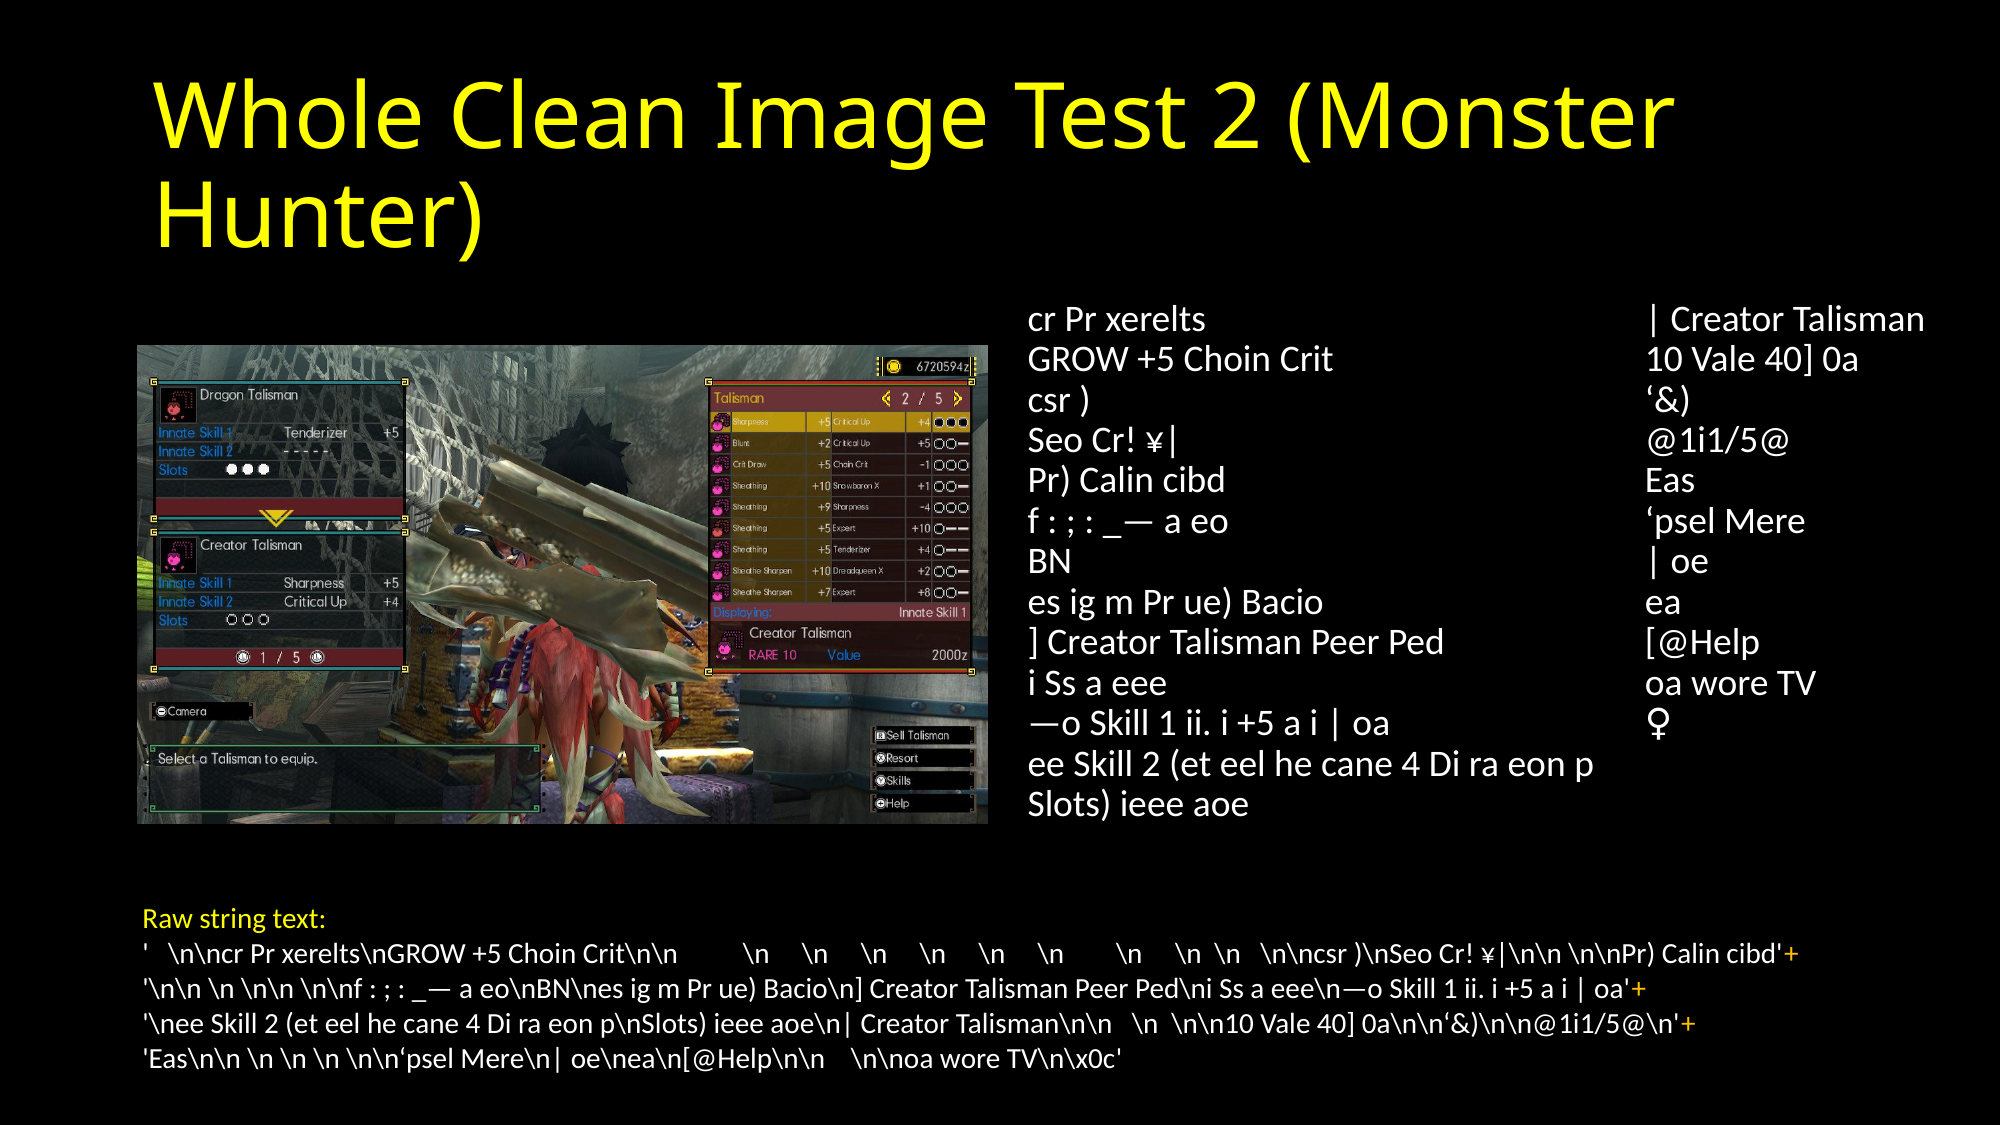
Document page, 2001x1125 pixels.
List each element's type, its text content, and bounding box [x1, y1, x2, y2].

text_box Raw string text: ' \n\ncr Pr xerelts\nGROW +5 Choin Crit\n\n \n \n \n \n \n \n \n \n \n \n\ncsr )\nSeo Cr! ¥|\n\n \n\nPr) Calin cibd'+ '\n\n \n \n\n \n\nf : ; : _— a eo\nBN\nes ig m Pr ue) Bacio\n] Creator Talisman Peer Ped\ni Ss a eee\n—o Skill 1 ii. i +5 a i | oa'+ '\nee Skill 2 (et eel he cane 4 Di ra eon p\nSlots) ieee aoe\n| Creator Talisman\n\n \n \n\n10 Vale 40] 0a\n\n‘&)\n\n@1i1/5@\n'+ 'Eas\n\n \n \n \n \n\n‘psel Mere\n| oe\nea\n[@Help\n\n \n\noa wore TV\n\x0c' [127, 892, 1814, 1083]
list cr Pr xerelts GROW +5 Choin Crit csr ) Seo Cr! ¥| Pr) Calin cibd f : ; : _— a eo BN es ig m Pr ue) Bacio ] Creator Talisman Peer Ped i Ss a eee —o Skill 1 ii. i +5 a i | oa ee Skill 2 (et eel he cane 4 Di ra eon p Slots) ieee aoe | Creator Talisman 10 Vale 40] 0a ‘&) @1i1/5@ Eas ‘psel Mere | oe ea [@Help oa wore TV ♀ [1012, 298, 2000, 870]
title Whole Clean Image Test 2 (Monster Hunter) [137, 59, 1863, 278]
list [137, 345, 988, 824]
